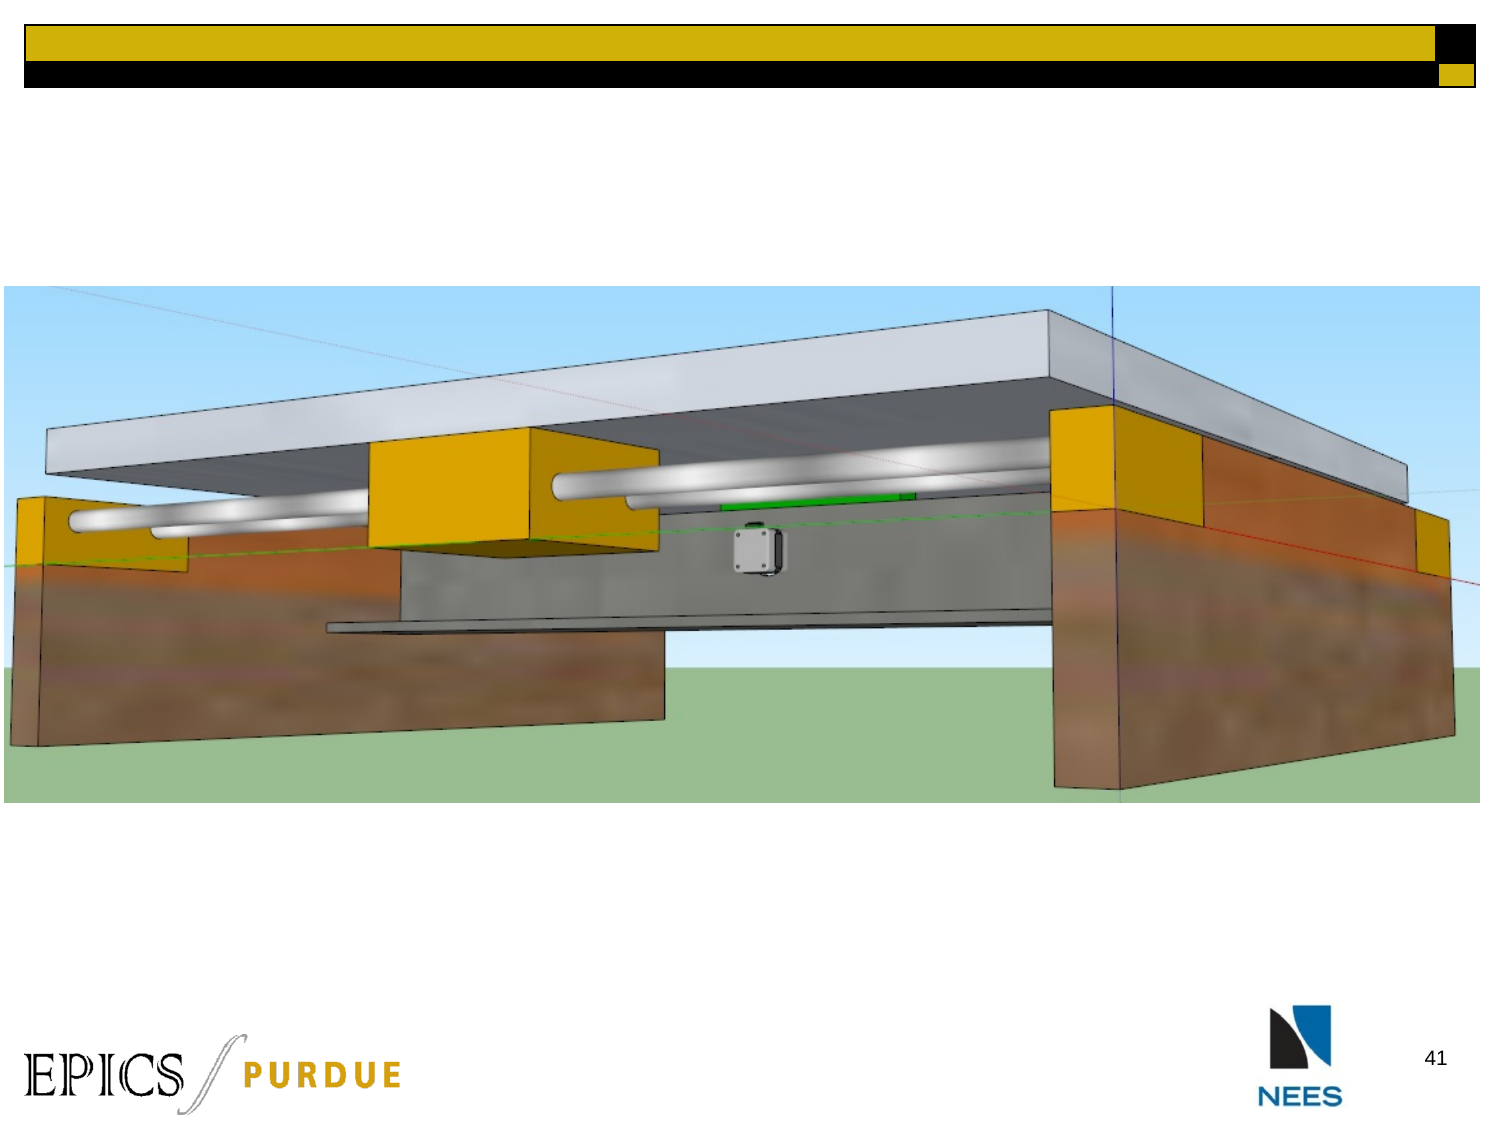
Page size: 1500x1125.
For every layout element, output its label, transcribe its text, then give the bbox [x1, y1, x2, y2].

picture [4, 285, 1480, 803]
picture [24, 1034, 400, 1115]
picture [1232, 988, 1367, 1123]
slide_number 41 [1372, 1037, 1463, 1113]
